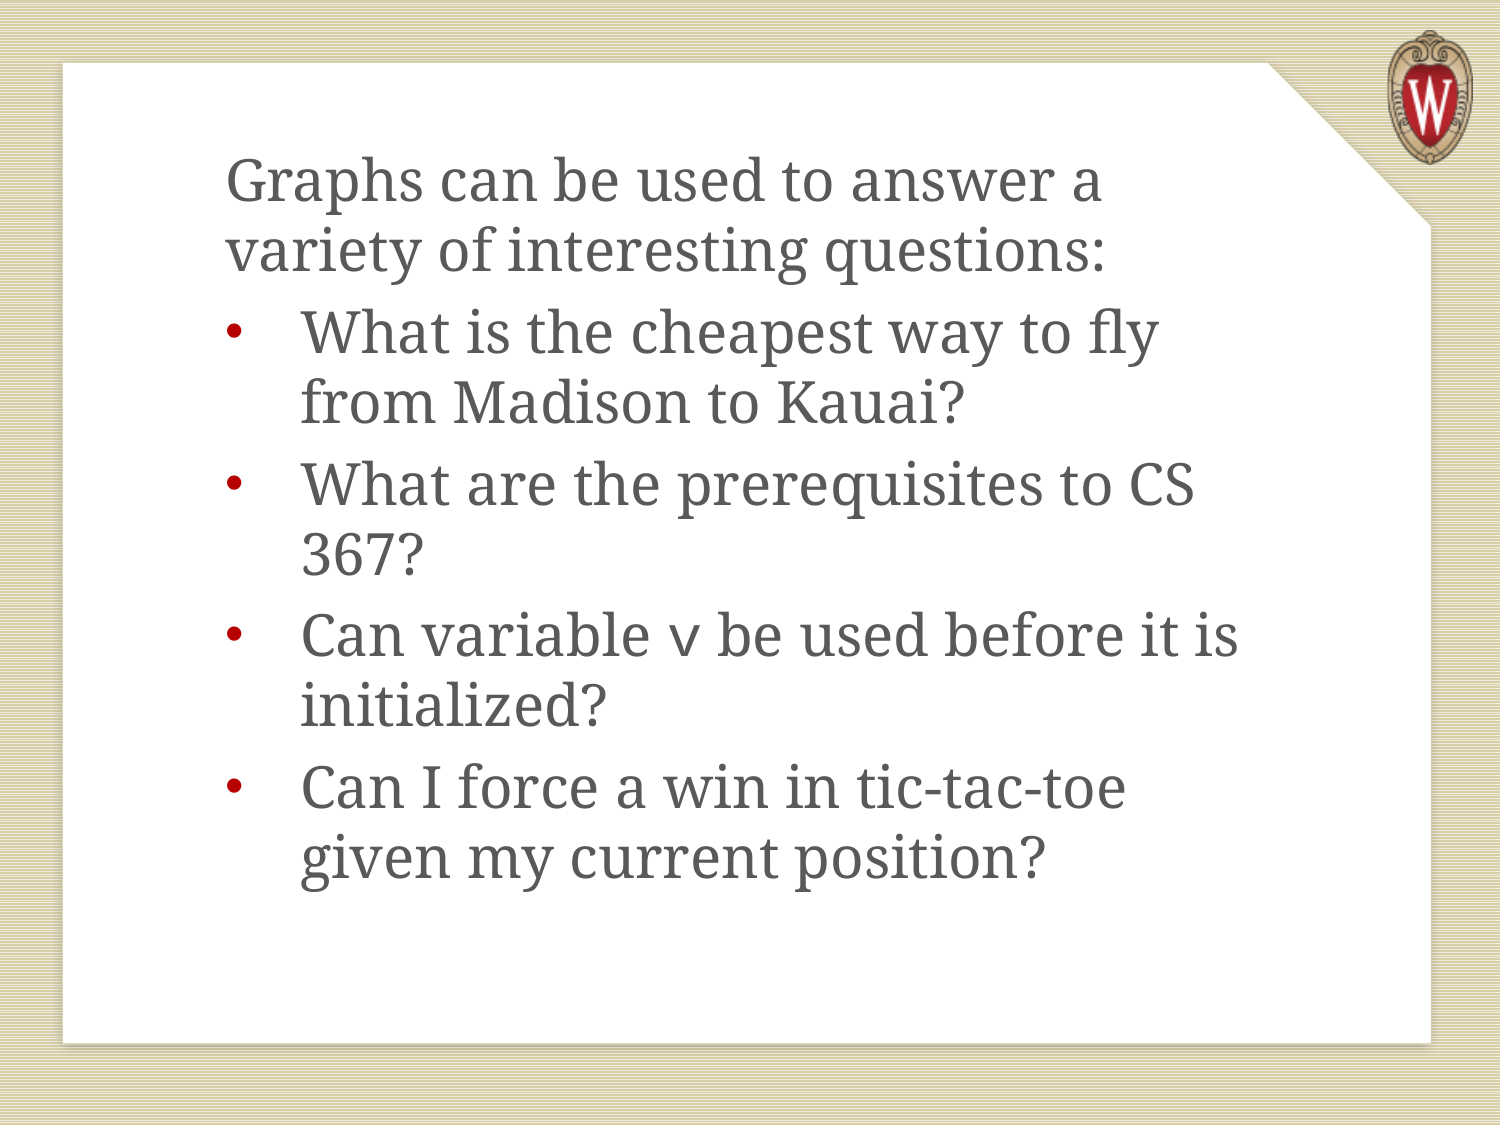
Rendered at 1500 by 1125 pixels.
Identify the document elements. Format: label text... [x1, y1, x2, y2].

subtitle Graphs can be used to answer a variety of interesting questions: What is the cheapest way to fly from Madison to Kauai? What are the prerequisites to CS 367? Can variable v be used before it is initialized? Can I force a win in tic-tac-toe given my current position? [225, 143, 1275, 887]
